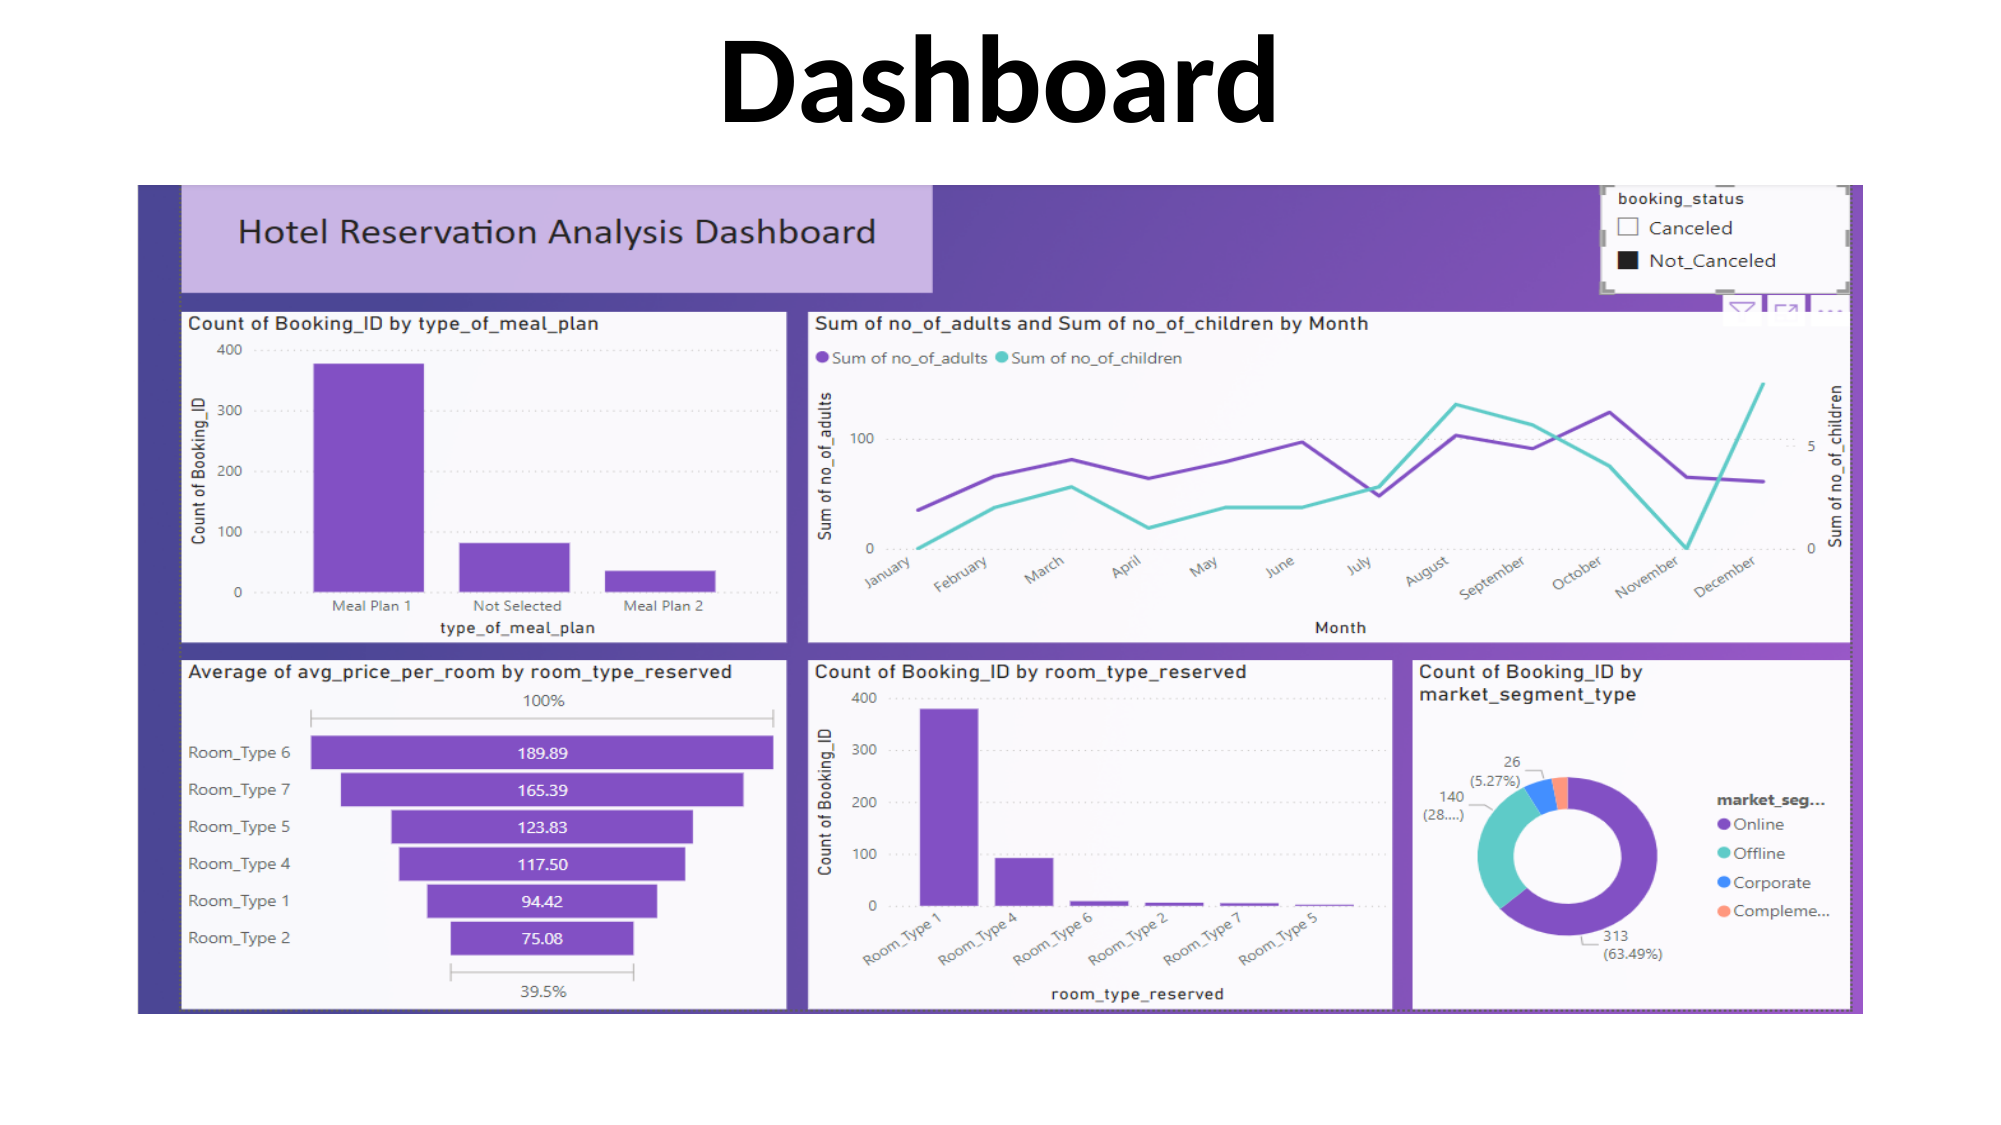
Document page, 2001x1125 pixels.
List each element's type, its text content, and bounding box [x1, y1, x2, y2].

title Dashboard [137, 0, 1863, 185]
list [137, 185, 1863, 1014]
